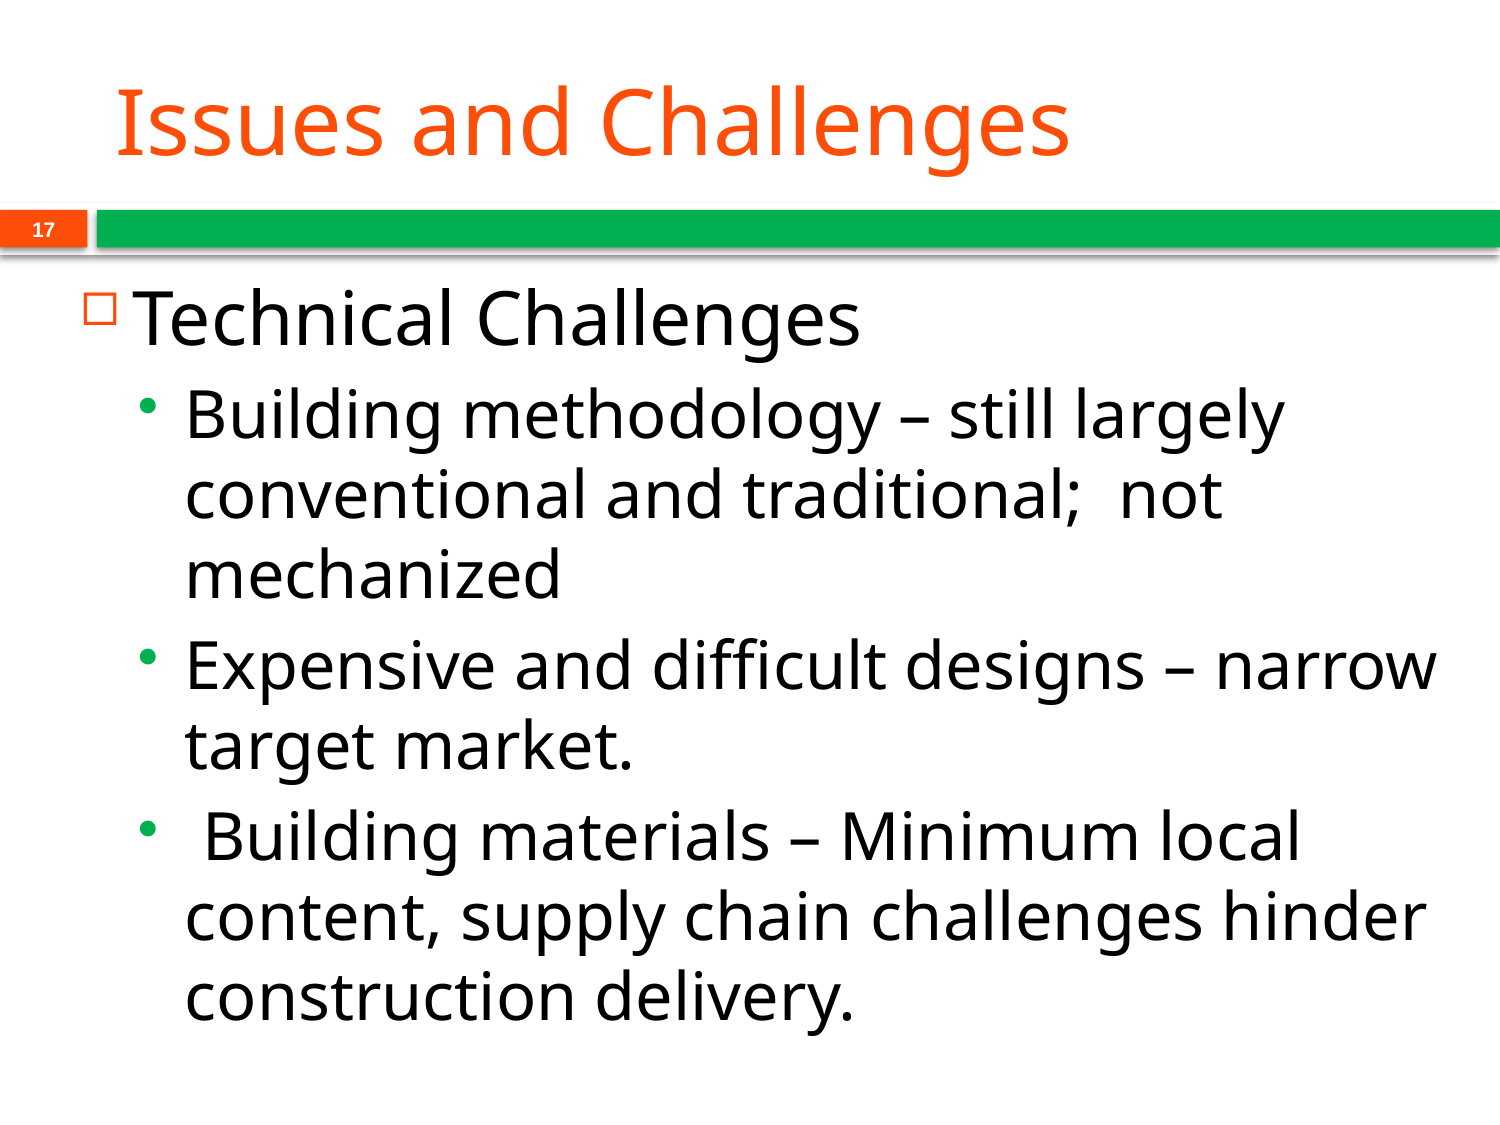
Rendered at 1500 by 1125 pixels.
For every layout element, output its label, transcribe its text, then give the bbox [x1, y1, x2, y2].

list Technical Challenges Building methodology – still largely conventional and traditional; not mechanized Expensive and difficult designs – narrow target market. Building materials – Minimum local content, supply chain challenges hinder construction delivery. [64, 262, 1459, 1048]
title Issues and Challenges [100, 37, 1439, 201]
slide_number 17 [0, 208, 88, 249]
